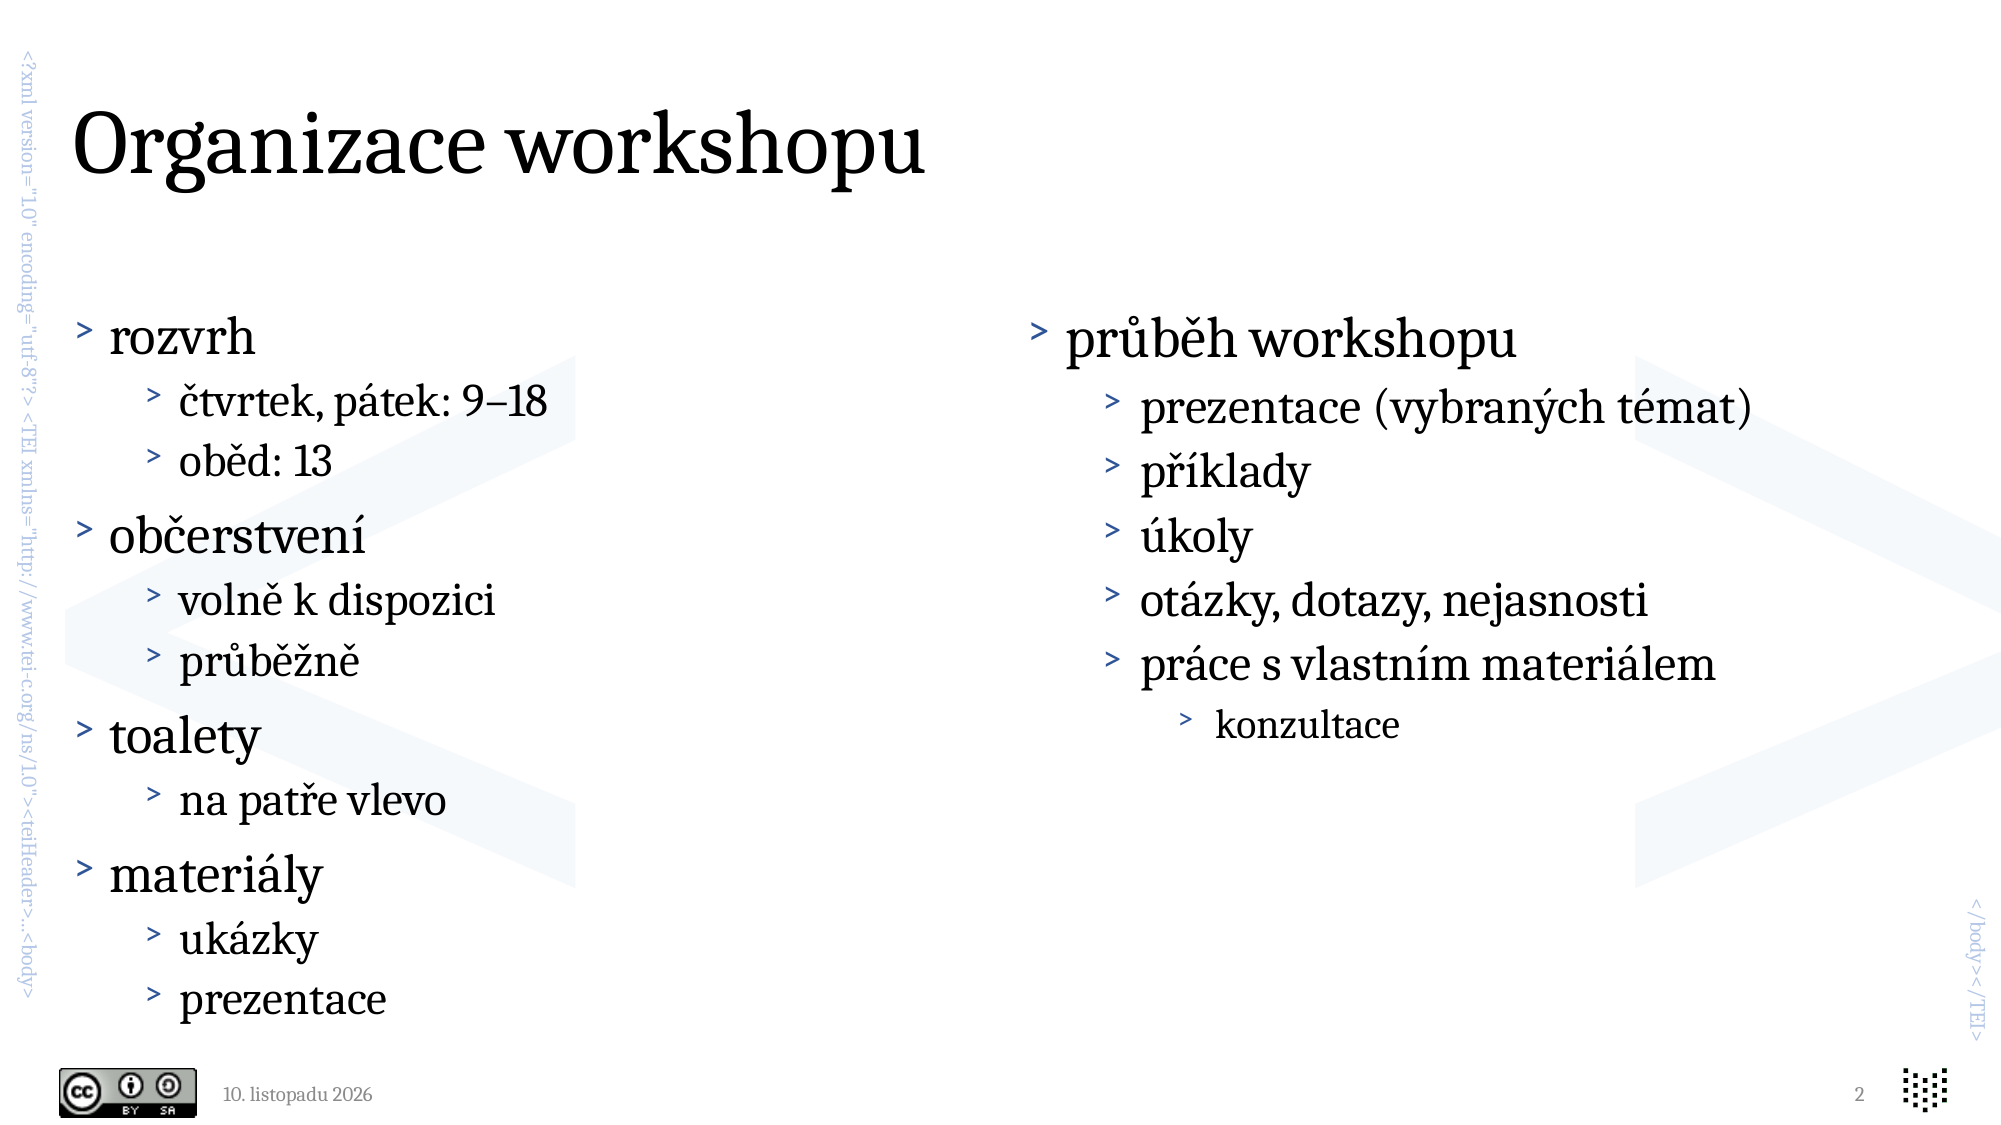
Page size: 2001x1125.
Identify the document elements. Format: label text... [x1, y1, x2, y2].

picture [1899, 1066, 1949, 1114]
slide_number 2 [1507, 1075, 1880, 1111]
slide_number 6. května 2019 [208, 1075, 532, 1111]
list průběh workshopu prezentace (vybraných témat) příklady úkoly otázky, dotazy, nejasnosti práce s vlastním materiálem konzultace [1012, 299, 1945, 1035]
list rozvrh čtvrtek, pátek: 9–18 oběd: 13 občerstvení volně k dispozici průběžně toalety na patře vlevo materiály ukázky prezentace [59, 299, 988, 1035]
title Organizace workshopu [59, 35, 1949, 253]
picture [59, 1068, 197, 1118]
